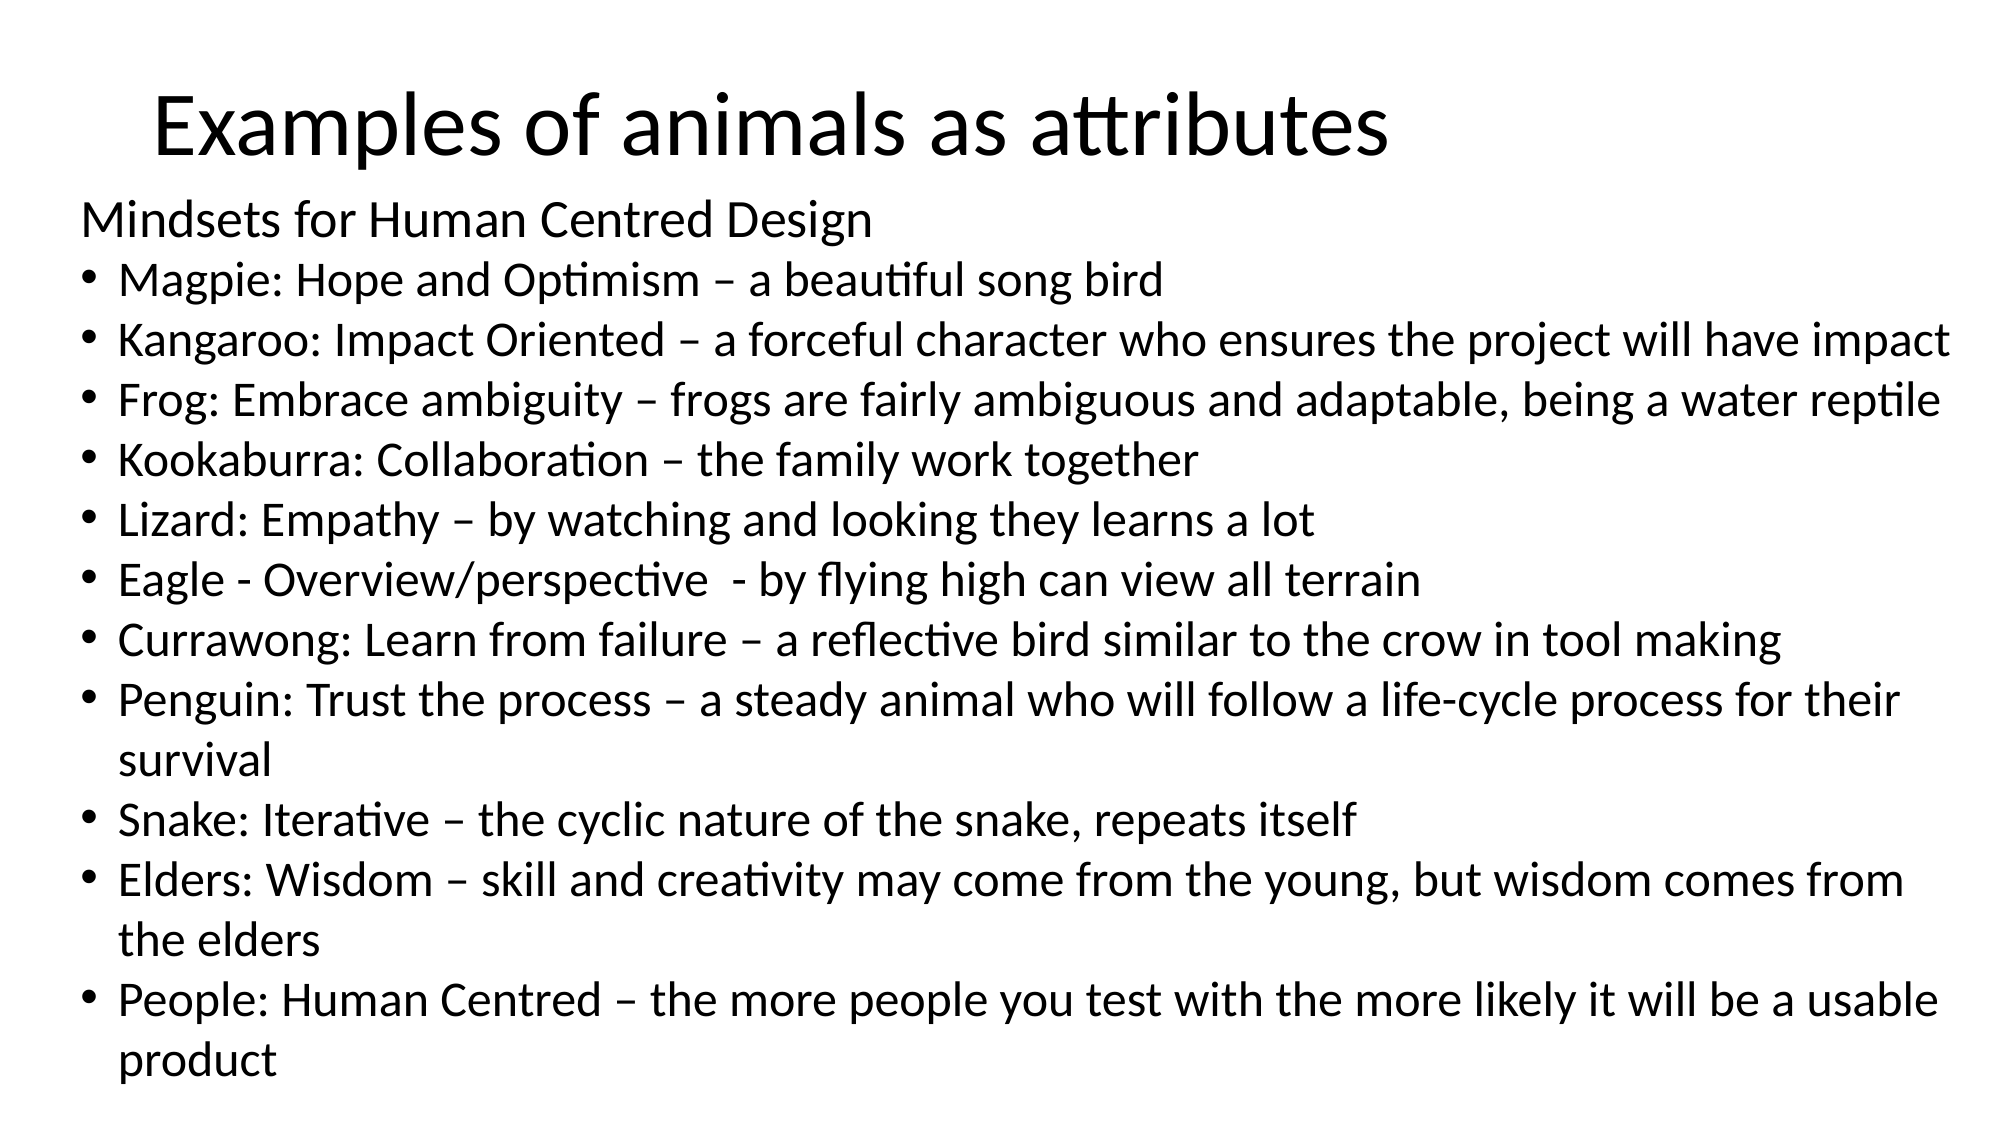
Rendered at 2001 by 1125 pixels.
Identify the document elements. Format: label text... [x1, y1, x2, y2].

list Mindsets for Human Centred Design Magpie: Hope and Optimism – a beautiful song bird Kangaroo: Impact Oriented – a forceful character who ensures the project will have impact Frog: Embrace ambiguity – frogs are fairly ambiguous and adaptable, being a water reptile Kookaburra: Collaboration – the family work together Lizard: Empathy – by watching and looking they learns a lot Eagle - Overview/perspective - by flying high can view all terrain Currawong: Learn from failure – a reflective bird similar to the crow in tool making Penguin: Trust the process – a steady animal who will follow a life-cycle process for their survival Snake: Iterative – the cyclic nature of the snake, repeats itself Elders: Wisdom – skill and creativity may come from the young, but wisdom comes from the elders People: Human Centred – the more people you test with the more likely it will be a usable product [65, 193, 1980, 1097]
title Examples of animals as attributes [137, 17, 1863, 193]
